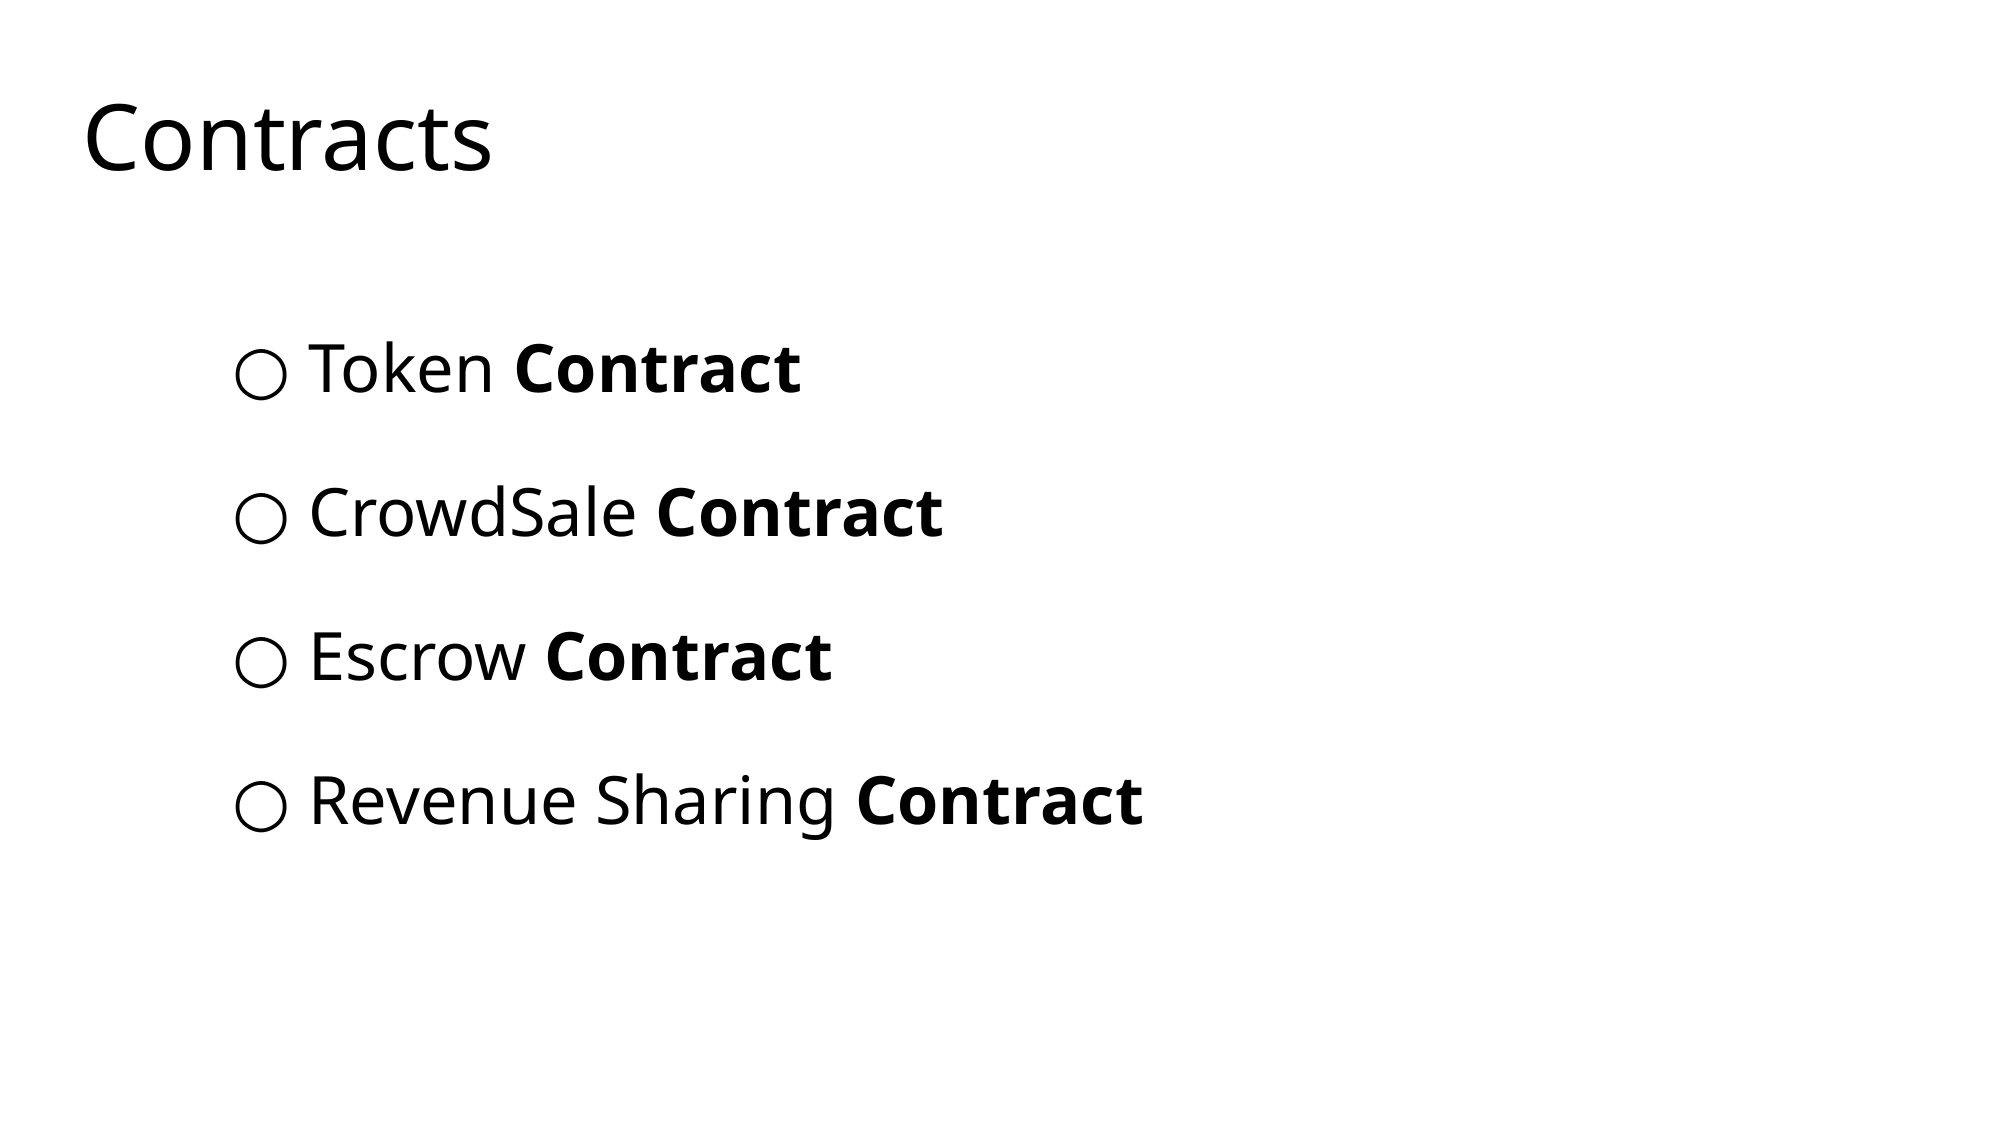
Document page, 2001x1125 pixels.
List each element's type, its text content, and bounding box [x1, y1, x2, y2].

title Contracts ○ Token Contract ○ CrowdSale Contract ○ Escrow Contract ○ Revenue Sharing Contract [67, 51, 1731, 1031]
